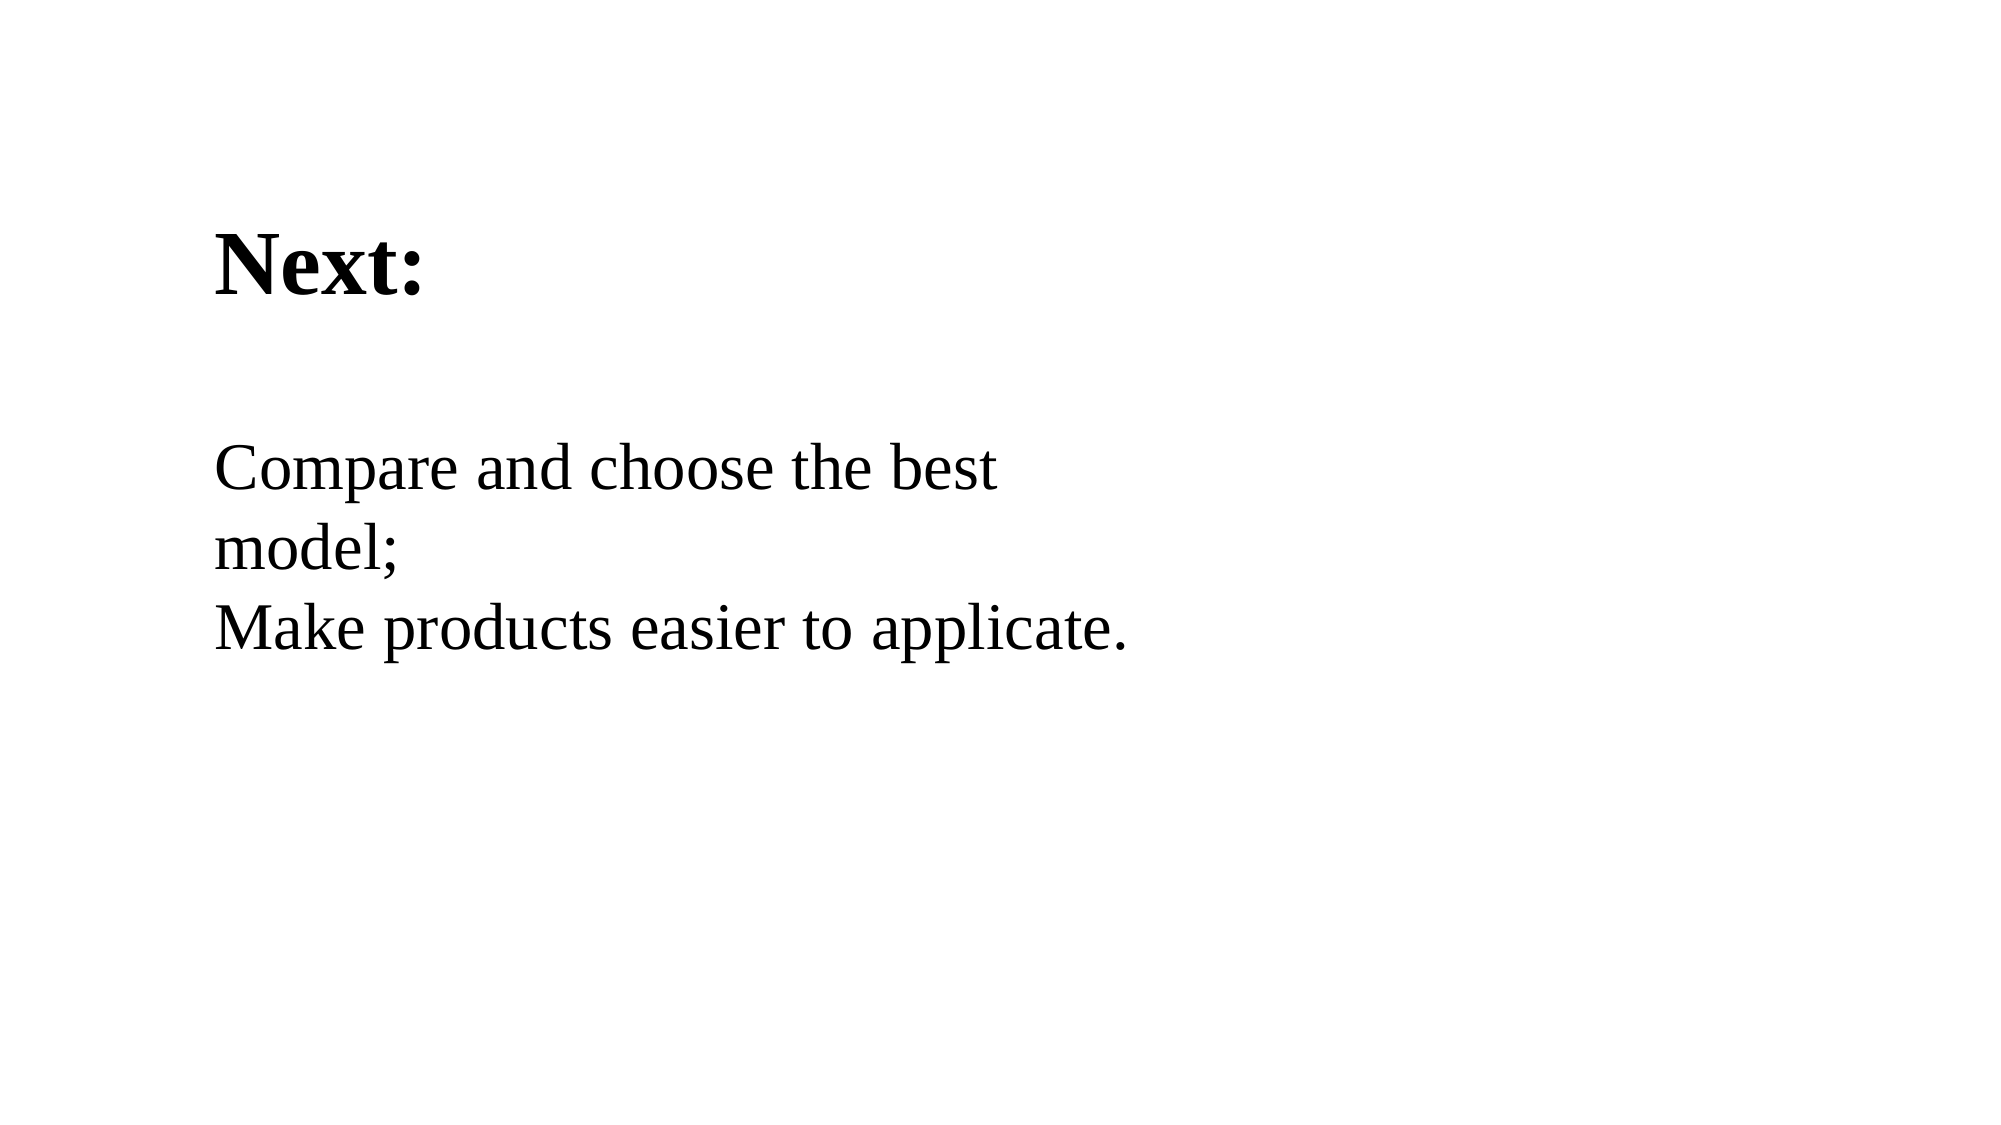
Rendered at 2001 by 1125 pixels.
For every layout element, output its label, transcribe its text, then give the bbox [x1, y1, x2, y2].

text_box Next: Compare and choose the best model; Make products easier to applicate. [199, 195, 1200, 670]
